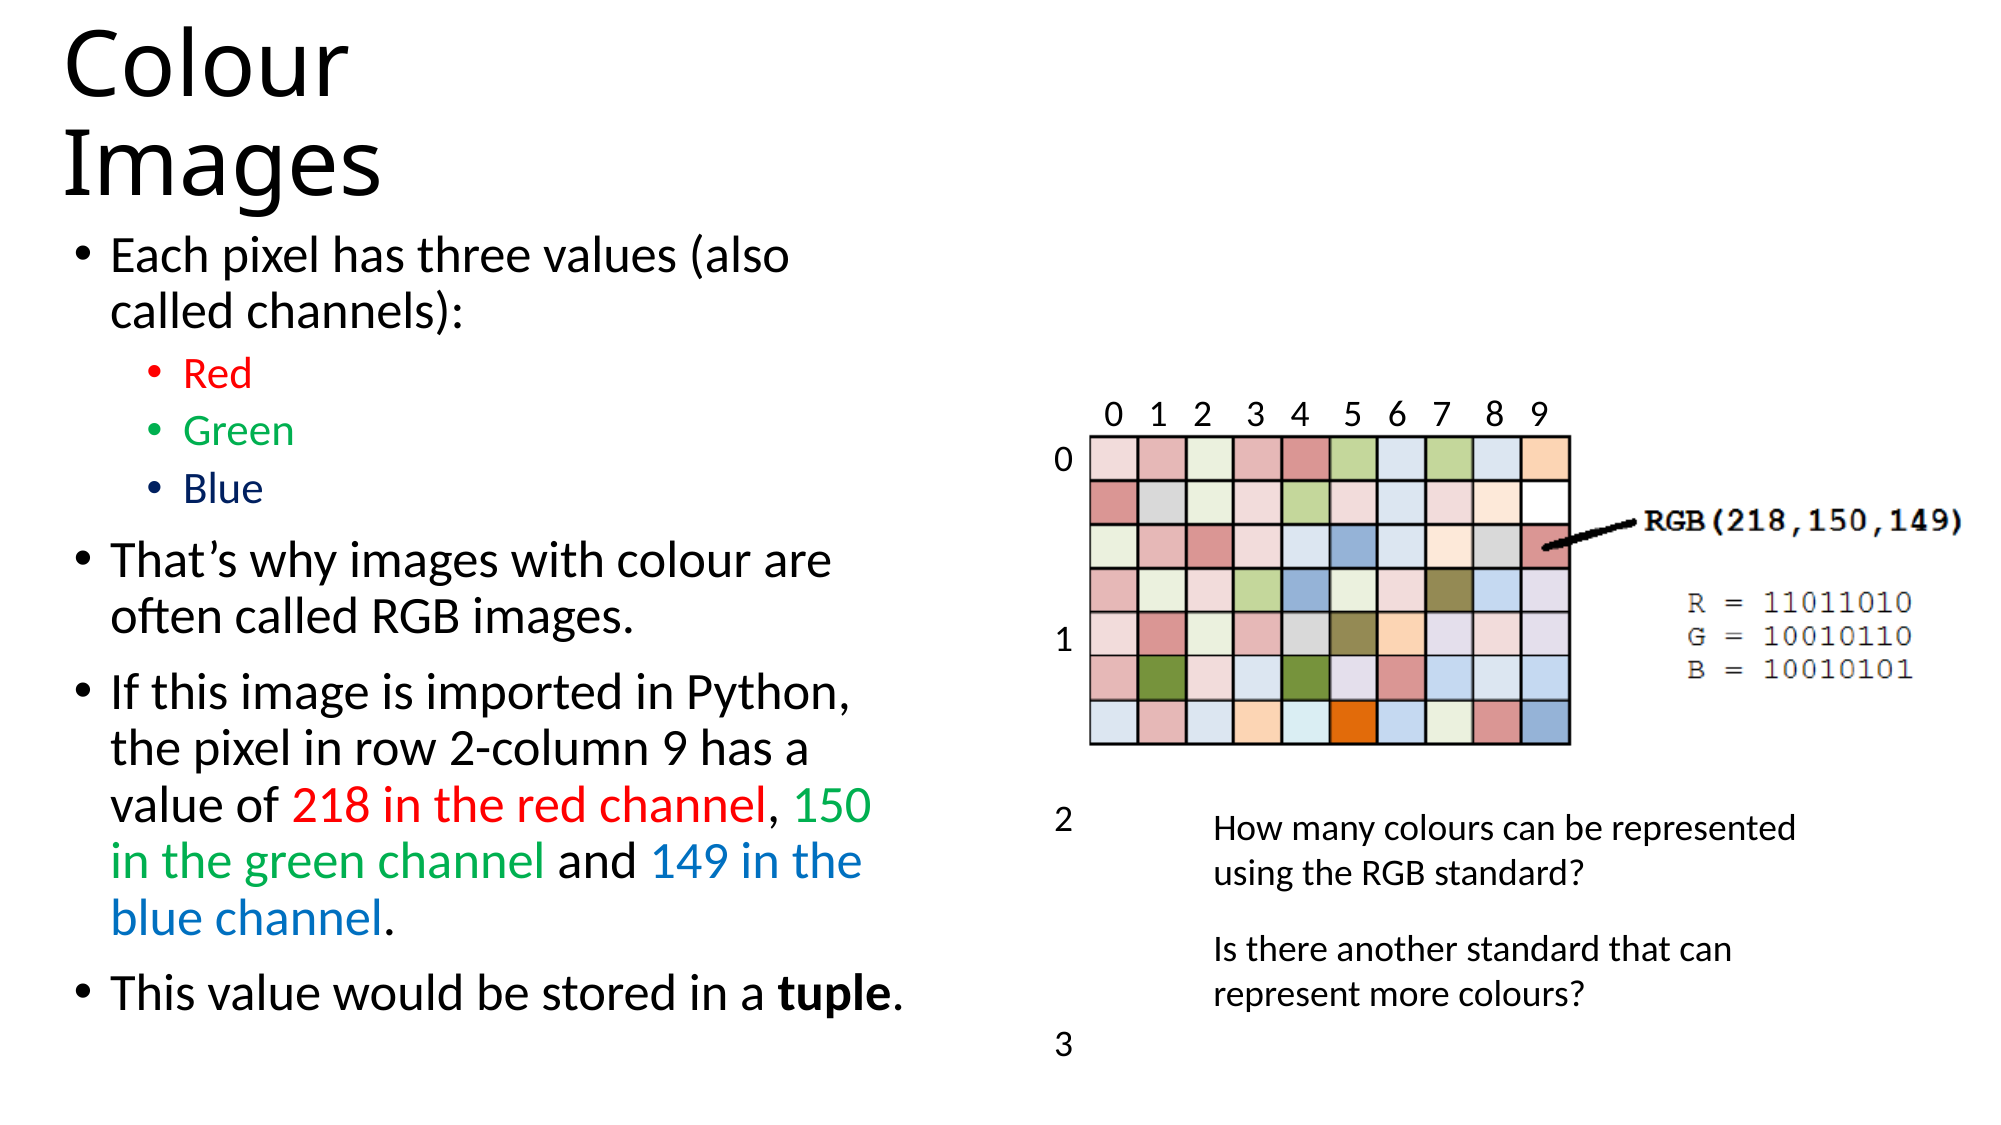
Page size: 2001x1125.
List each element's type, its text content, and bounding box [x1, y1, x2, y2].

list Each pixel has three values (also called channels): Red Green Blue That’s why images with colour are often called RGB images. If this image is imported in Python, the pixel in row 2-column 9 has a value of 218 in the red channel, 150 in the green channel and 149 in the blue channel. This value would be stored in a tuple. [58, 219, 925, 1052]
text_box How many colours can be represented using the RGB standard? [1198, 795, 1824, 900]
title Colour Images [47, 7, 664, 226]
text_box 0 1 2 3 4 5 6 [1042, 426, 1069, 1125]
text_box 0 1 2 3 4 5 6 7 8 9 [1089, 381, 1608, 415]
picture [1074, 415, 2000, 760]
text_box Is there another standard that can represent more colours? [1198, 916, 1824, 1021]
